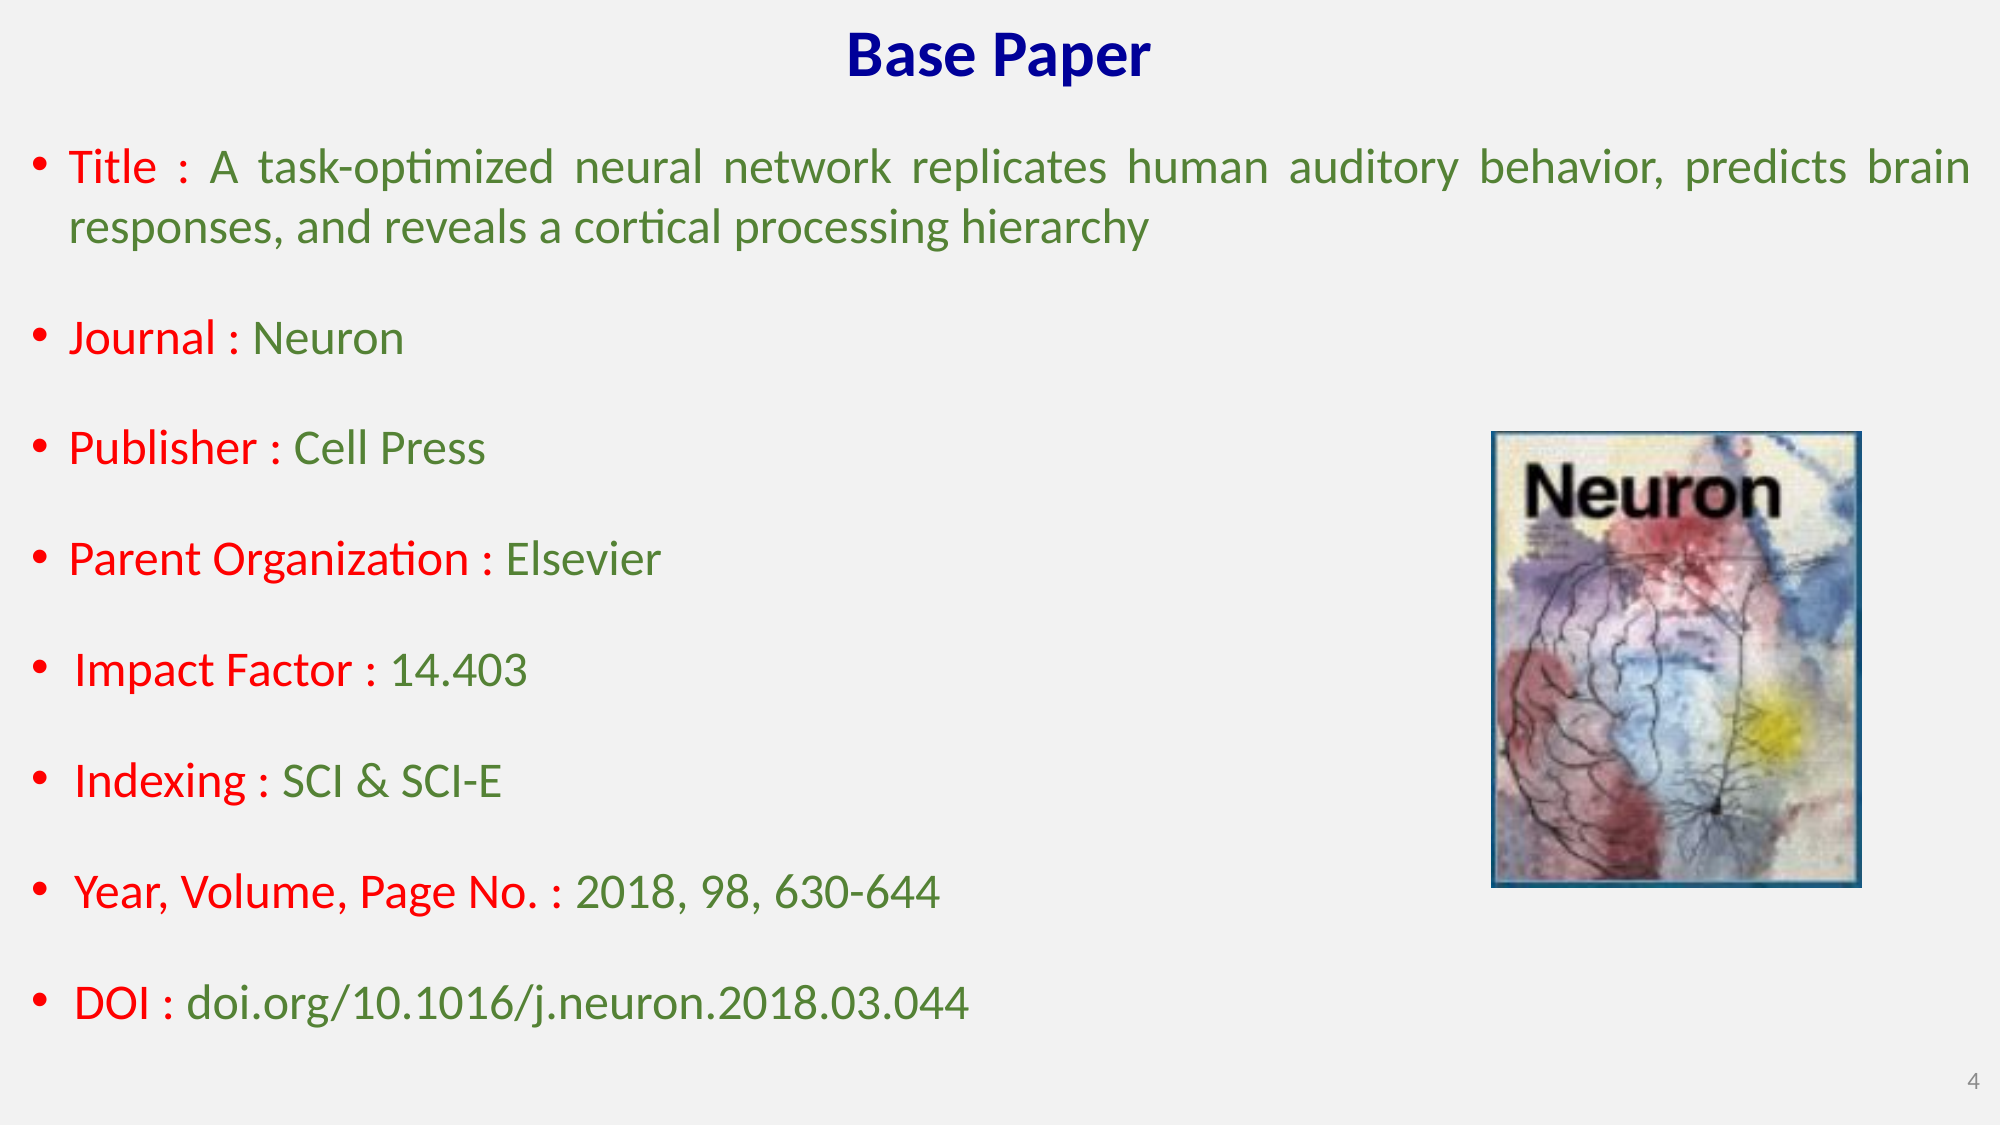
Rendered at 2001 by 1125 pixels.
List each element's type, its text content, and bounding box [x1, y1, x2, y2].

text_box Title : A task-optimized neural network replicates human auditory behavior, predicts brain responses, and reveals a cortical processing hierarchy Journal : Neuron Publisher : Cell Press Parent Organization : Elsevier Impact Factor : 14.403 Indexing : SCI & SCI-E Year, Volume, Page No. : 2018, 98, 630-644 DOI : doi.org/10.1016/j.neuron.2018.03.044 [16, 125, 1987, 1067]
text_box Base Paper [0, 0, 2000, 124]
picture [1491, 431, 1862, 888]
text_box 4 [1935, 1050, 1995, 1110]
